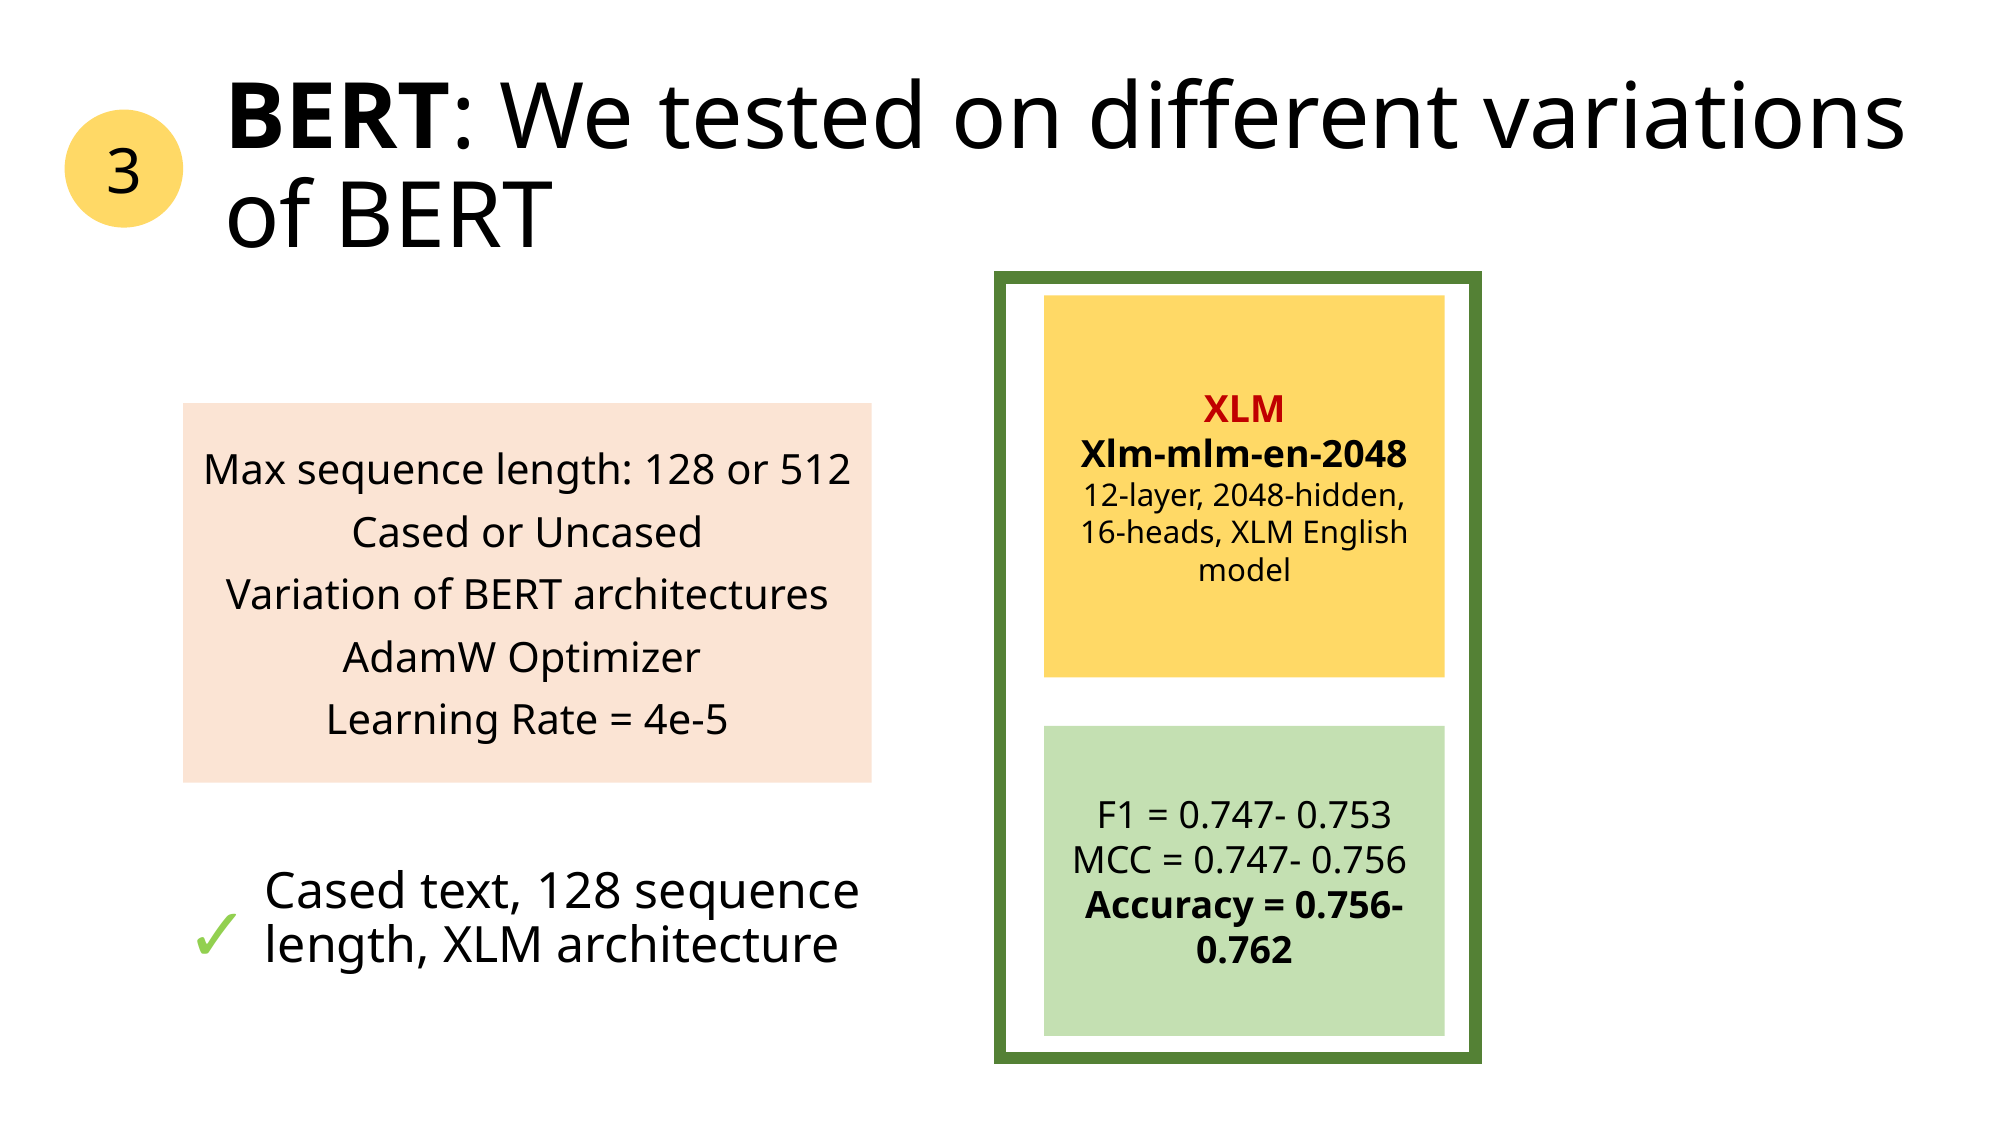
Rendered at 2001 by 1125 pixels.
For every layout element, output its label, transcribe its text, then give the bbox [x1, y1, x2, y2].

text_box [999, 277, 1476, 1058]
text_box ✓ [171, 878, 249, 984]
text_box Max sequence length: 128 or 512 Cased or Uncased Variation of BERT architectures AdamW Optimizer Learning Rate = 4e-5 [183, 403, 872, 783]
title BERT: We tested on different variations of BERT [209, 59, 1936, 278]
text_box 3 [64, 109, 184, 228]
text_box Cased text, 128 sequence length, XLM architecture [249, 786, 939, 1053]
